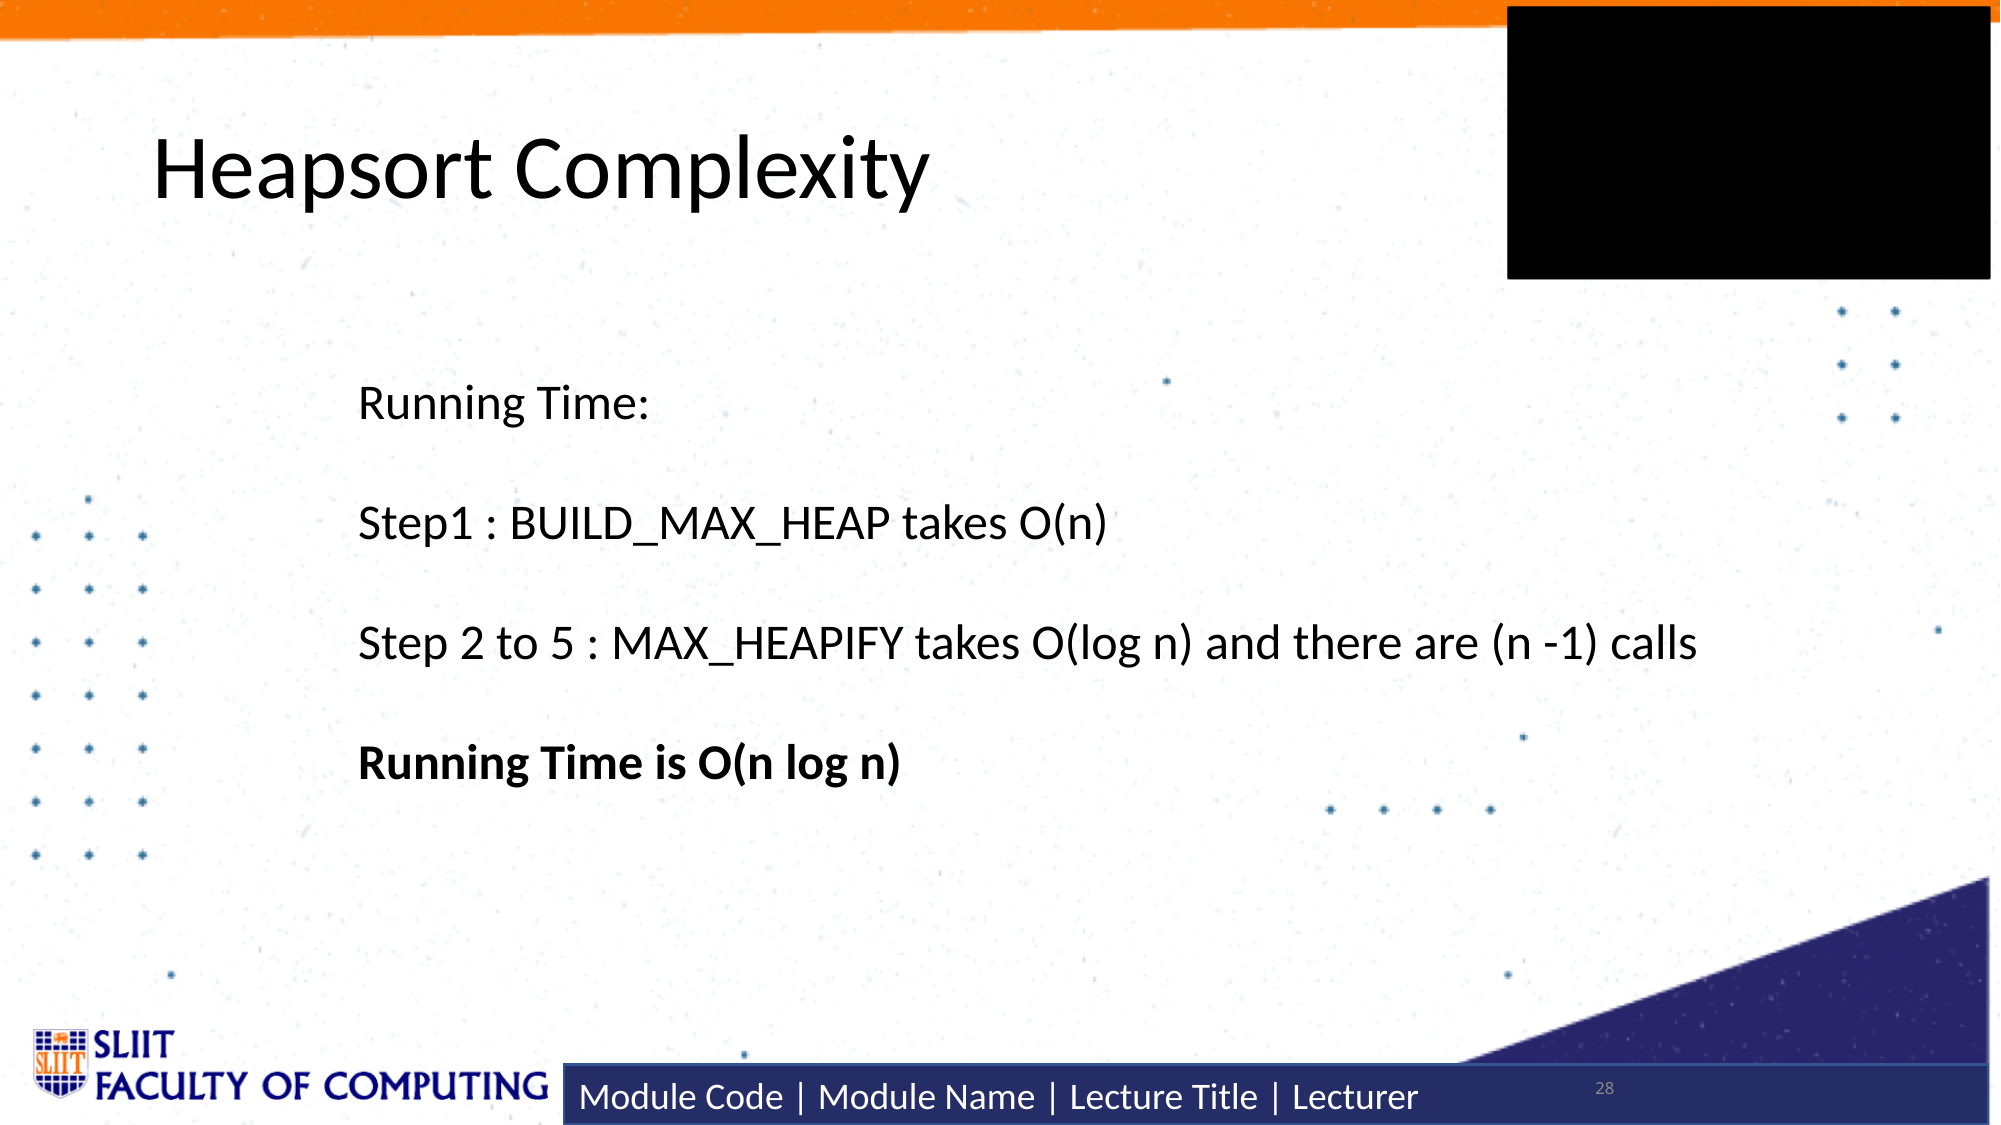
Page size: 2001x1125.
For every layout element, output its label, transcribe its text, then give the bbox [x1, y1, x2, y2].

slide_number 28 [1467, 1059, 1630, 1120]
text_box Running Time: Step1 : BUILD_MAX_HEAP takes O(n) Step 2 to 5 : MAX_HEAPIFY takes O(log n) and there are (n -1) calls Running Time is O(n log n) [343, 362, 1725, 798]
picture [0, 0, 2000, 1125]
title Heapsort Complexity [137, 59, 1863, 278]
